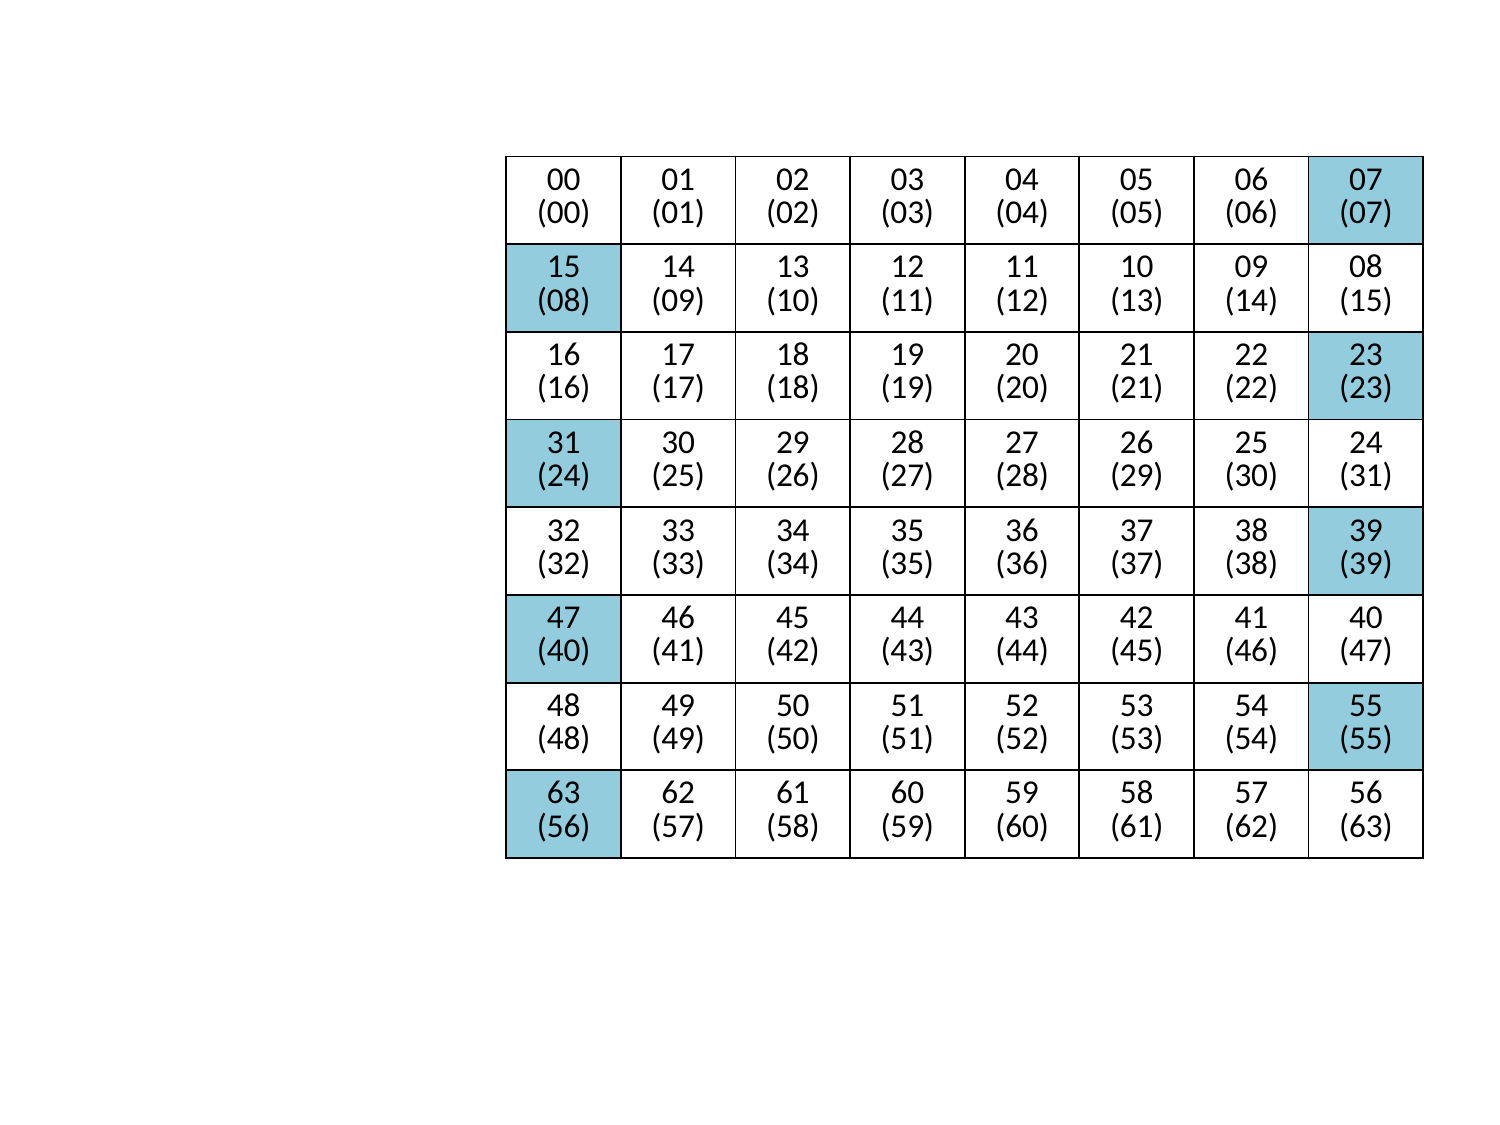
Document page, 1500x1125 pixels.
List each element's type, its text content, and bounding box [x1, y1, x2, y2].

table_cell 32 (32) [507, 508, 620, 594]
table_cell 55 (55) [1309, 684, 1422, 769]
table_cell 28 (27) [851, 420, 964, 506]
table_cell 19 (19) [851, 333, 964, 419]
table_cell 29 (26) [736, 420, 849, 506]
table_cell 60 (59) [851, 771, 964, 857]
table_cell 38 (38) [1195, 508, 1308, 594]
table_header 03 (03) [851, 157, 964, 243]
table_cell 09 (14) [1195, 245, 1308, 331]
table_cell 53 (53) [1080, 684, 1193, 769]
table_cell 63 (56) [507, 771, 620, 857]
table_cell 44 (43) [851, 596, 964, 682]
table_cell 46 (41) [622, 596, 735, 682]
table_cell 23 (23) [1309, 333, 1422, 419]
table_cell 10 (13) [1080, 245, 1193, 331]
table_cell 56 (63) [1309, 771, 1422, 857]
table_cell 49 (49) [622, 684, 735, 769]
table_cell 17 (17) [622, 333, 735, 419]
table_cell 58 (61) [1080, 771, 1193, 857]
table_cell 48 (48) [507, 684, 620, 769]
table_cell 39 (39) [1309, 508, 1422, 594]
table_cell 11 (12) [966, 245, 1078, 331]
table_cell 22 (22) [1195, 333, 1308, 419]
table_header 02 (02) [736, 157, 849, 243]
table_cell 24 (31) [1309, 420, 1422, 506]
table_cell 20 (20) [966, 333, 1078, 419]
table_cell 33 (33) [622, 508, 735, 594]
table_cell 57 (62) [1195, 771, 1308, 857]
table_cell 51 (51) [851, 684, 964, 769]
table_cell 54 (54) [1195, 684, 1308, 769]
table_cell 41 (46) [1195, 596, 1308, 682]
table_cell 50 (50) [736, 684, 849, 769]
table_cell 21 (21) [1080, 333, 1193, 419]
table_header 04 (04) [966, 157, 1078, 243]
table_cell 25 (30) [1195, 420, 1308, 506]
table_cell 45 (42) [736, 596, 849, 682]
table_cell 15 (08) [507, 245, 620, 331]
table_header 00 (00) [507, 157, 620, 243]
table_cell 18 (18) [736, 333, 849, 419]
table_cell 47 (40) [507, 596, 620, 682]
table_cell 14 (09) [622, 245, 735, 331]
table_cell 16 (16) [507, 333, 620, 419]
table_cell 52 (52) [966, 684, 1078, 769]
table_cell 35 (35) [851, 508, 964, 594]
table_cell 08 (15) [1309, 245, 1422, 331]
table_cell 62 (57) [622, 771, 735, 857]
table_cell 59 (60) [966, 771, 1078, 857]
table_cell 12 (11) [851, 245, 964, 331]
table_cell 13 (10) [736, 245, 849, 331]
table_header 06 (06) [1195, 157, 1308, 243]
table_cell 27 (28) [966, 420, 1078, 506]
table_cell 36 (36) [966, 508, 1078, 594]
table_header 05 (05) [1080, 157, 1193, 243]
table_cell 37 (37) [1080, 508, 1193, 594]
table_cell 26 (29) [1080, 420, 1193, 506]
table_cell 31 (24) [507, 420, 620, 506]
table_cell 30 (25) [622, 420, 735, 506]
table_cell 43 (44) [966, 596, 1078, 682]
table_cell 61 (58) [736, 771, 849, 857]
table_header 07 (07) [1309, 157, 1422, 243]
table_cell 42 (45) [1080, 596, 1193, 682]
table_cell 34 (34) [736, 508, 849, 594]
table_header 01 (01) [622, 157, 735, 243]
table_cell 40 (47) [1309, 596, 1422, 682]
